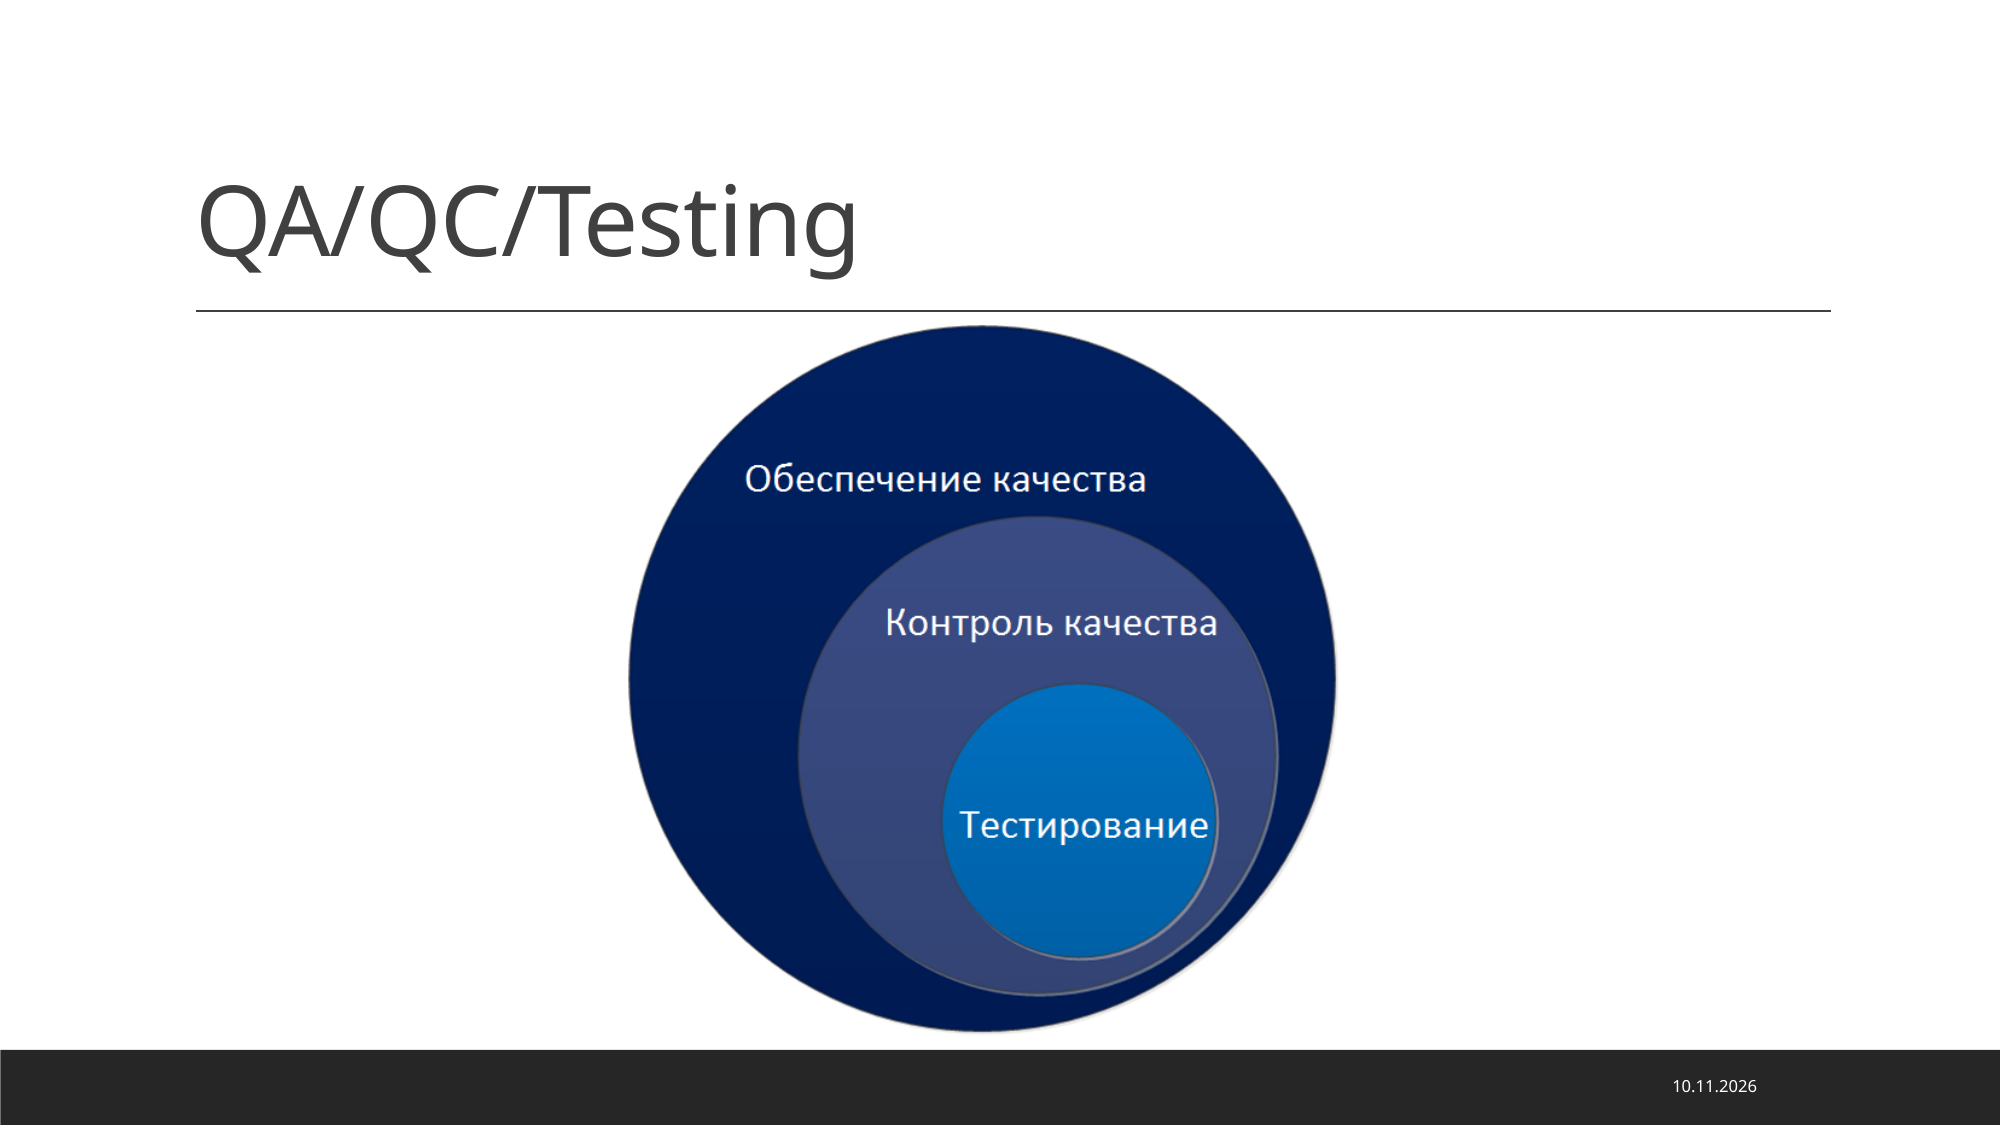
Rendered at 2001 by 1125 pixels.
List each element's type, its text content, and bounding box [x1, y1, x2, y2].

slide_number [1348, 1057, 1773, 1118]
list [602, 323, 1347, 1038]
title QA/QC/Testing [180, 47, 1830, 285]
